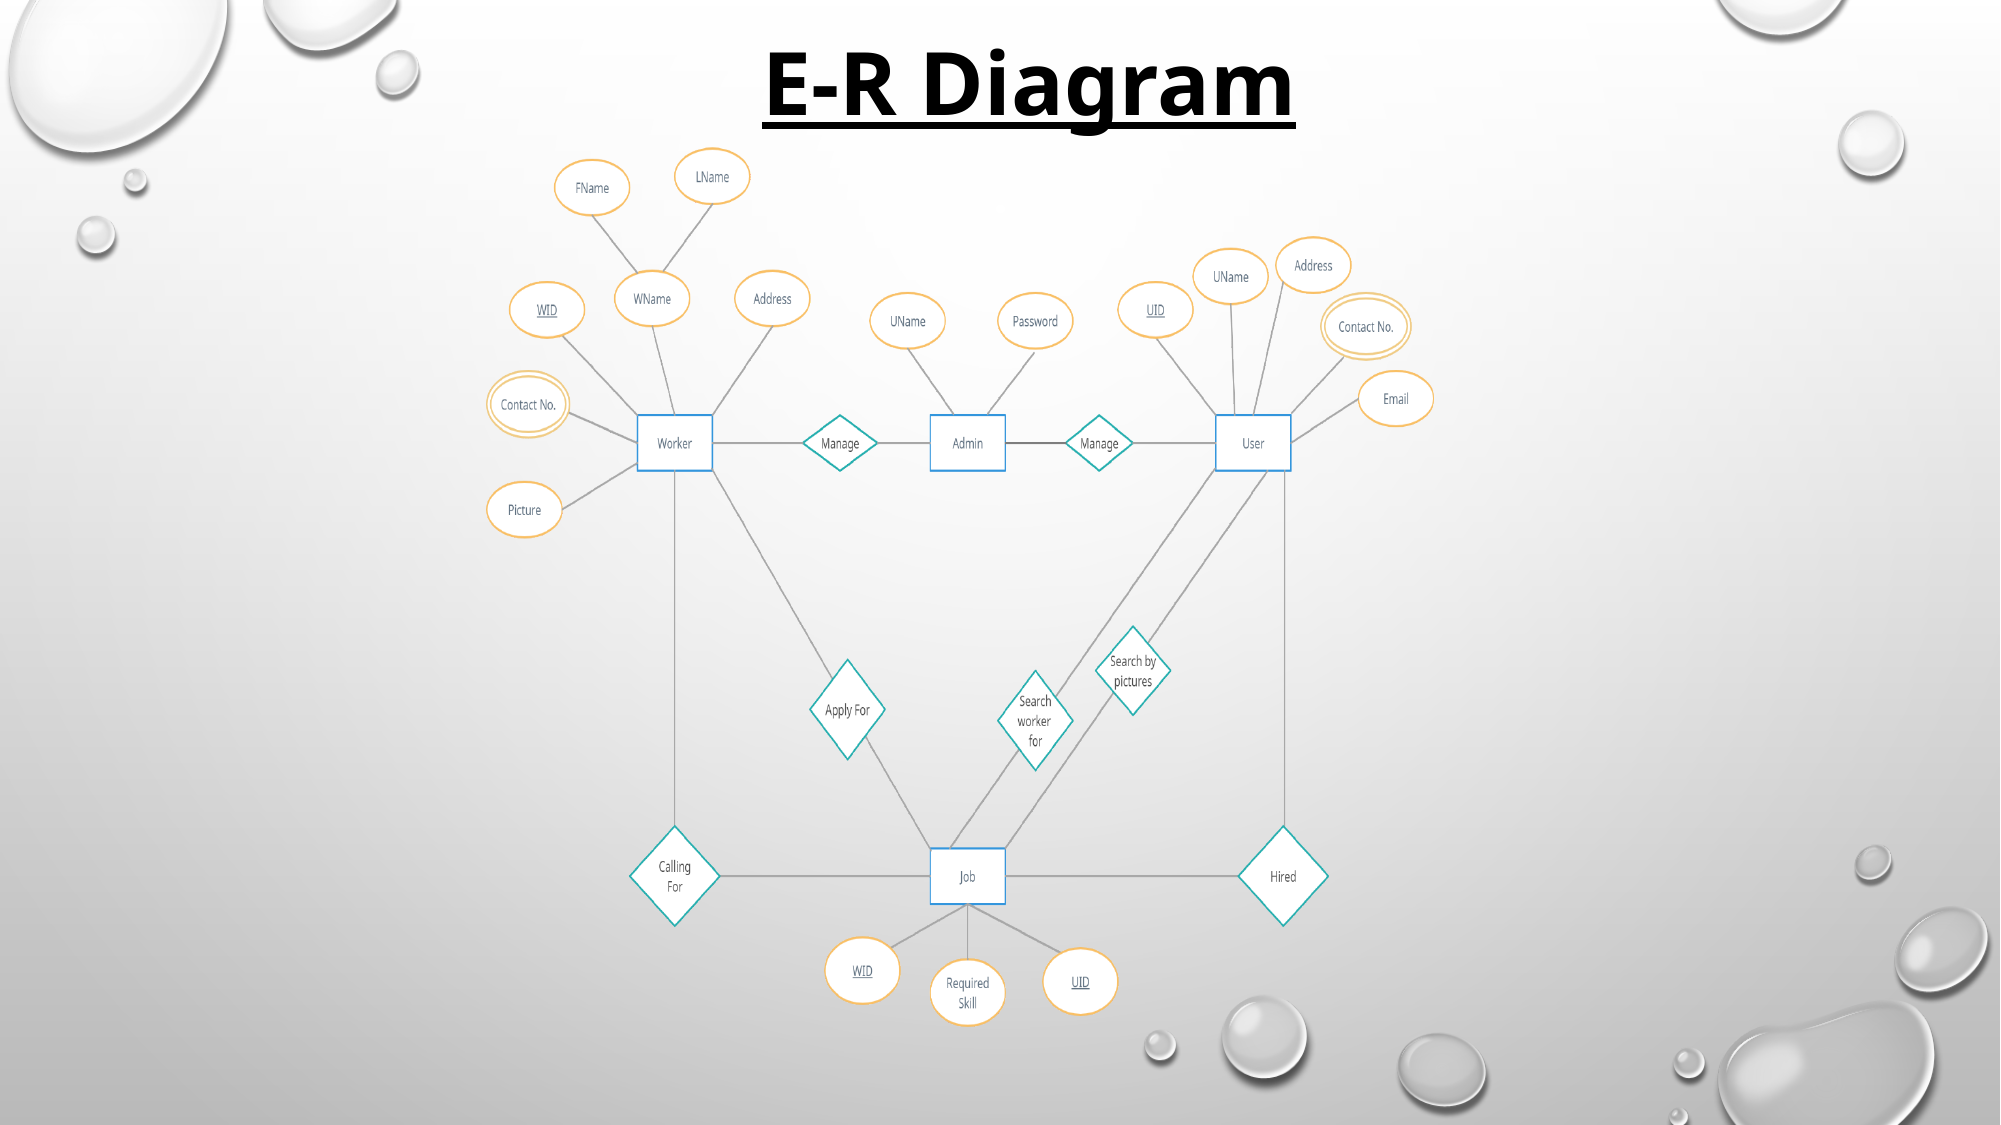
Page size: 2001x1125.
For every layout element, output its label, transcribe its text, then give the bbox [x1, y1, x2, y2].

text_box E-R Diagram [747, 20, 1840, 141]
picture [0, 0, 2000, 1125]
